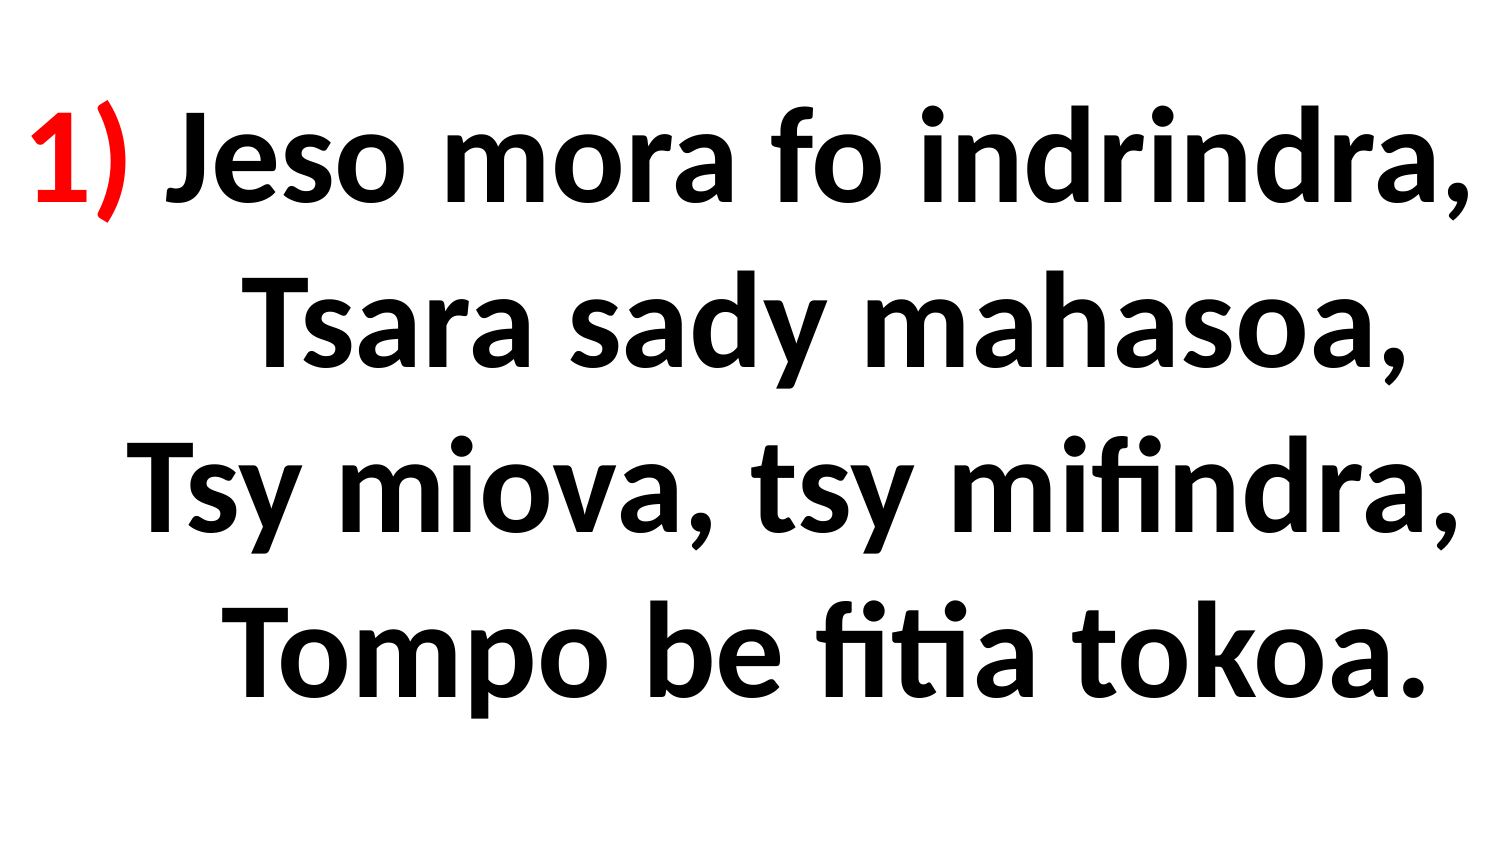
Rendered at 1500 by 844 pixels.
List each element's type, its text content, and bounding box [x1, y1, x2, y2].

title 1) Jeso mora fo indrindra, Tsara sady mahasoa, Tsy miova, tsy mifindra, Tompo be fitia tokoa. [0, 297, 1500, 493]
